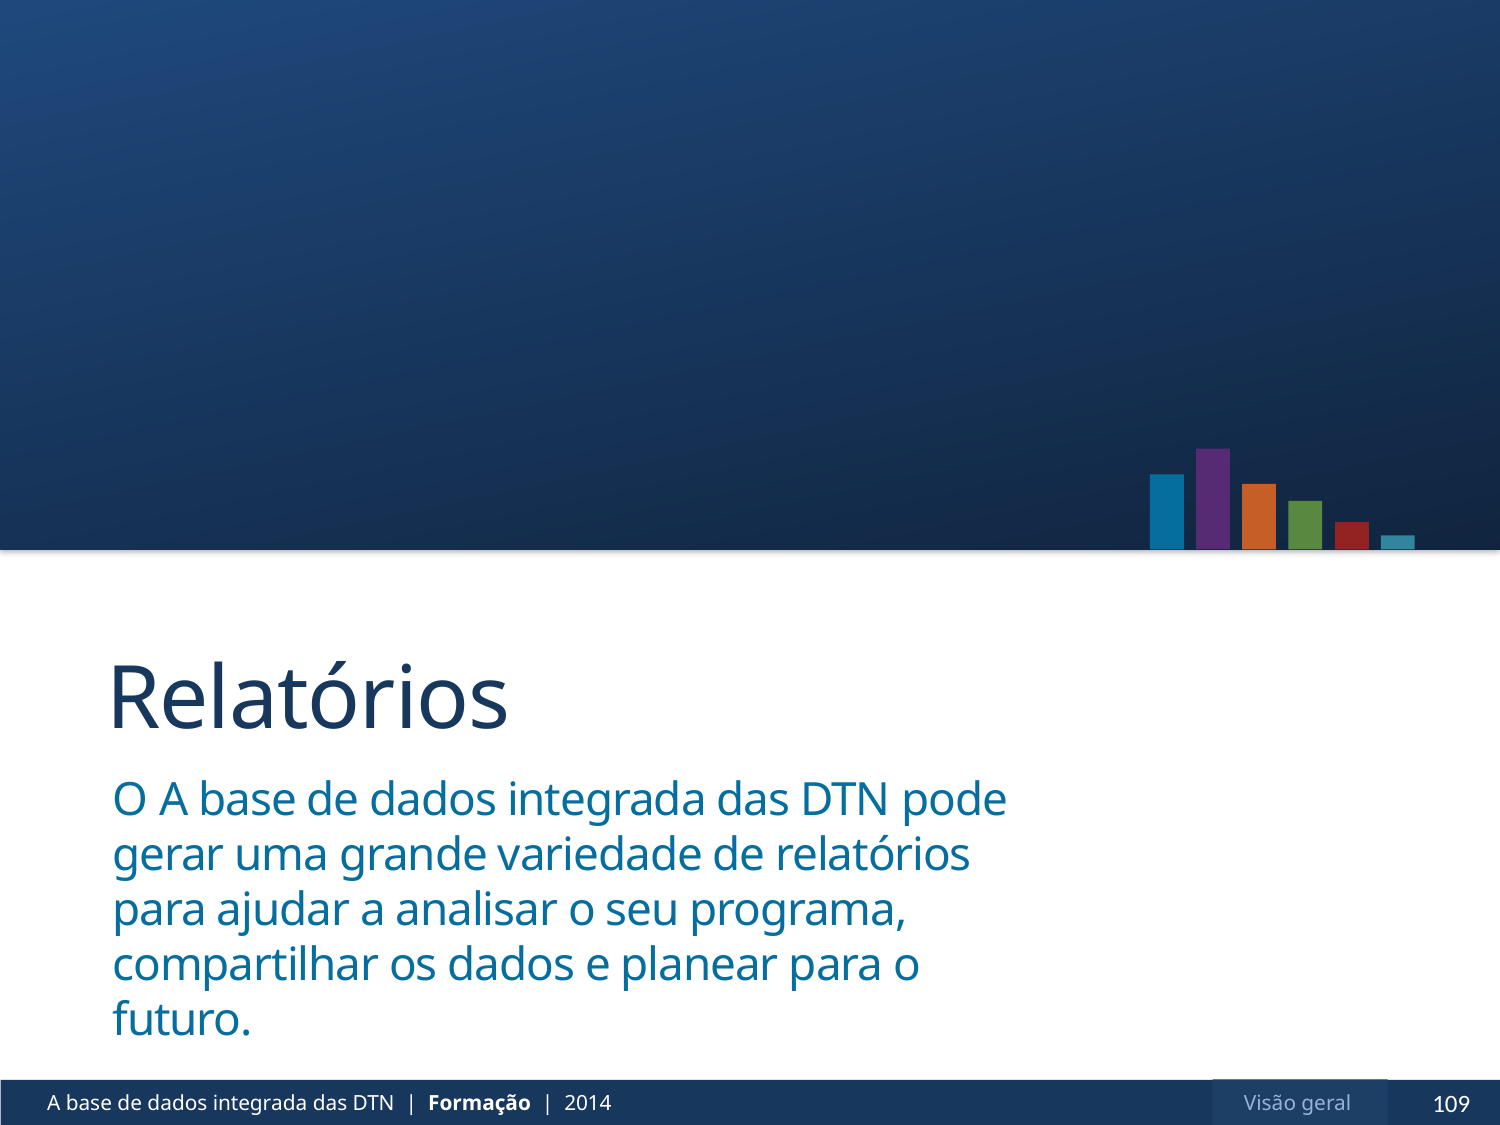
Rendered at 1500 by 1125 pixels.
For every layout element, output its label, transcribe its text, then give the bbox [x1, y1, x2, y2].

title Relatórios [91, 612, 1442, 730]
list O A base de dados integrada das DTN pode gerar uma grande variedade de relatórios para ajudar a analisar o seu programa, compartilhar os dados e planear para o futuro. [112, 762, 1075, 1000]
